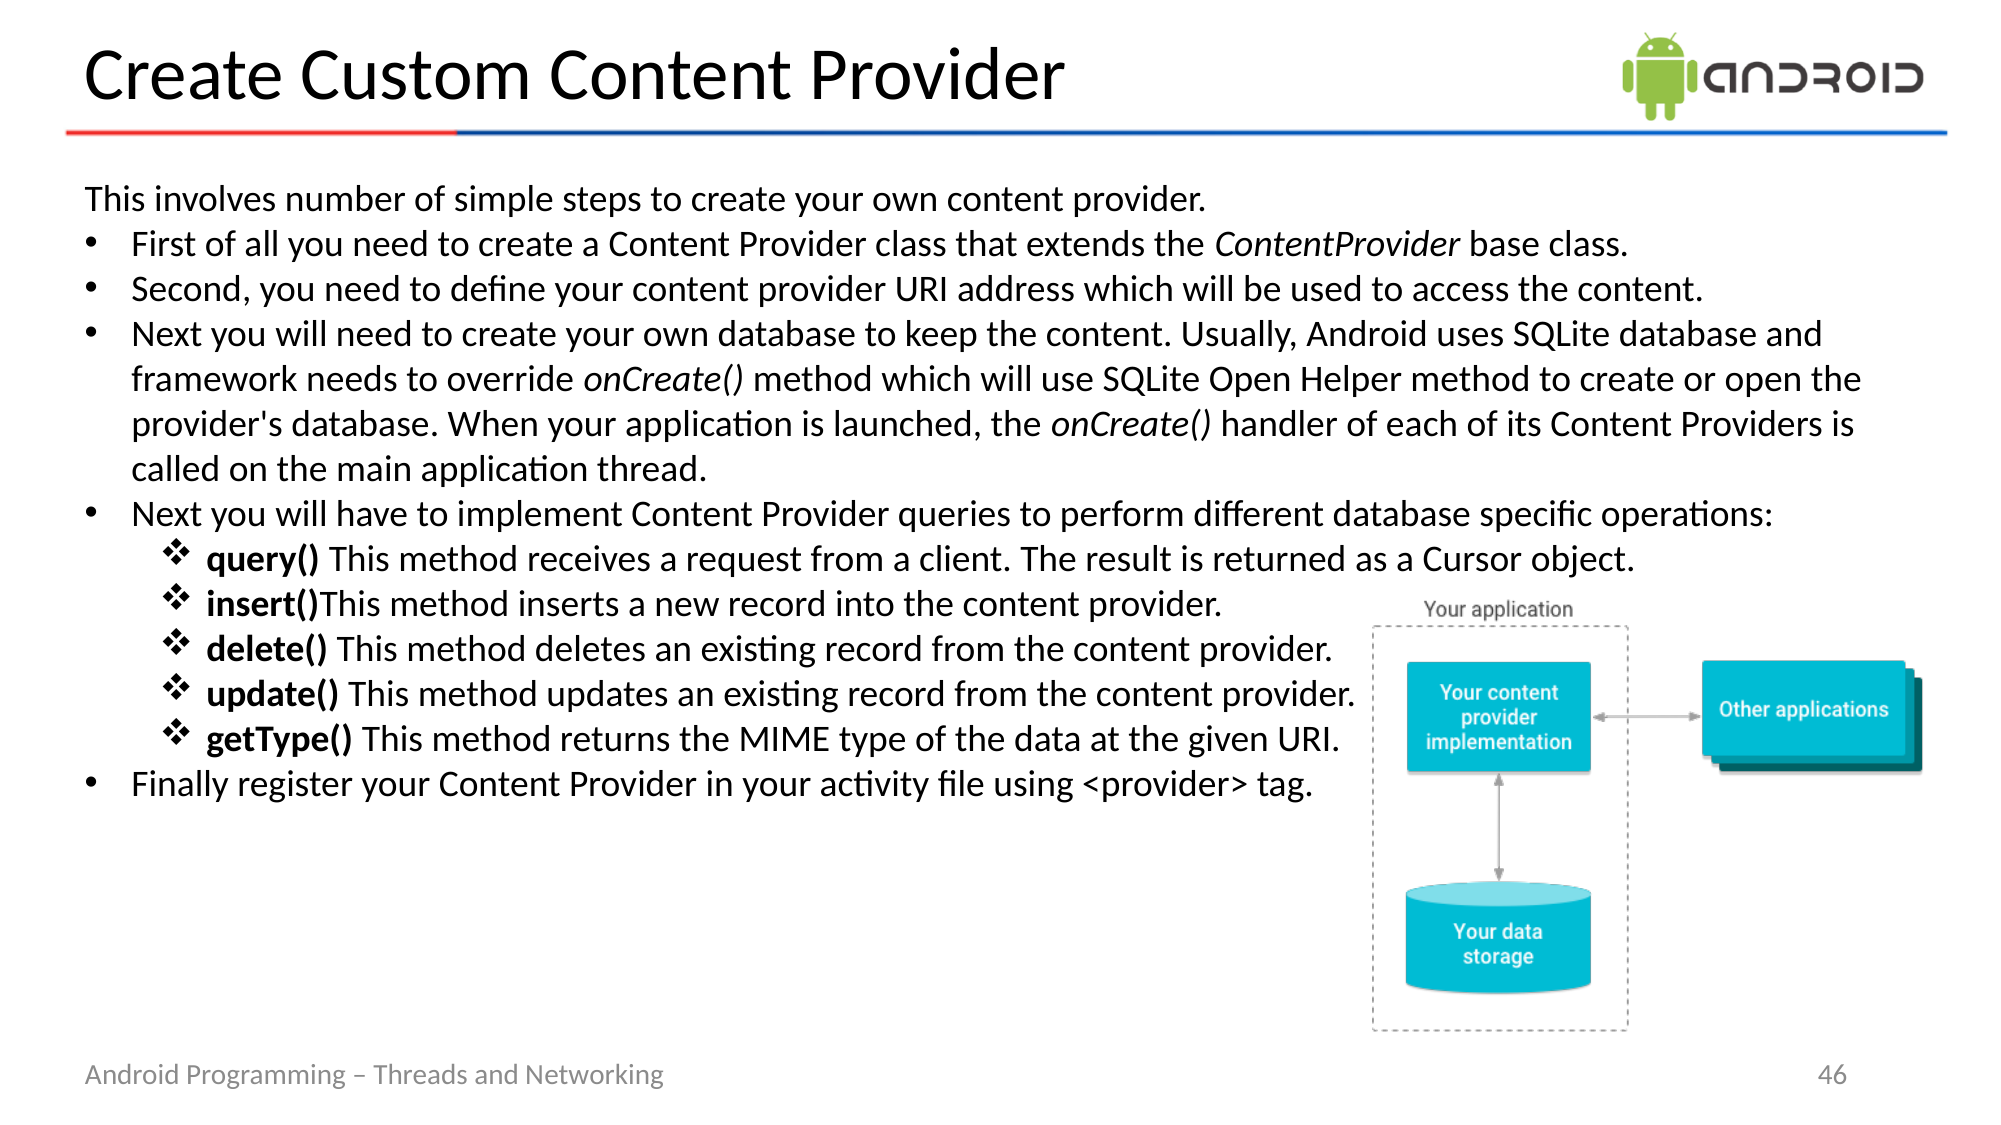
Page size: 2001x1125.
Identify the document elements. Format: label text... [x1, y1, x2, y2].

picture [1349, 579, 1960, 1056]
picture [59, 0, 1970, 177]
text_box This involves number of simple steps to create your own content provider. First of all you need to create a Content Provider class that extends the ContentProvider base class. Second, you need to define your content provider URI address which will be used to access the content. Next you will need to create your own database to keep the content. Usually, Android uses SQLite database and framework needs to override onCreate() method which will use SQLite Open Helper method to create or open the provider's database. When your application is launched, the onCreate() handler of each of its Content Providers is called on the main application thread. Next you will have to implement Content Provider queries to perform different database specific operations: query() This method receives a request from a client. The result is returned as a Cursor object. insert()This method inserts a new record into the content provider. delete() This method deletes an existing record from the content provider. update() This method updates an existing record from the content provider. getType() This method returns the MIME type of the data at the given URI. Finally register your Content Provider in your activity file using <provider> tag. [69, 166, 1916, 812]
slide_number 46 [1412, 1056, 1863, 1103]
text_box Create Custom Content Provider [69, 17, 1486, 123]
footer Android Programming – Threads and Networking [69, 1042, 1412, 1103]
